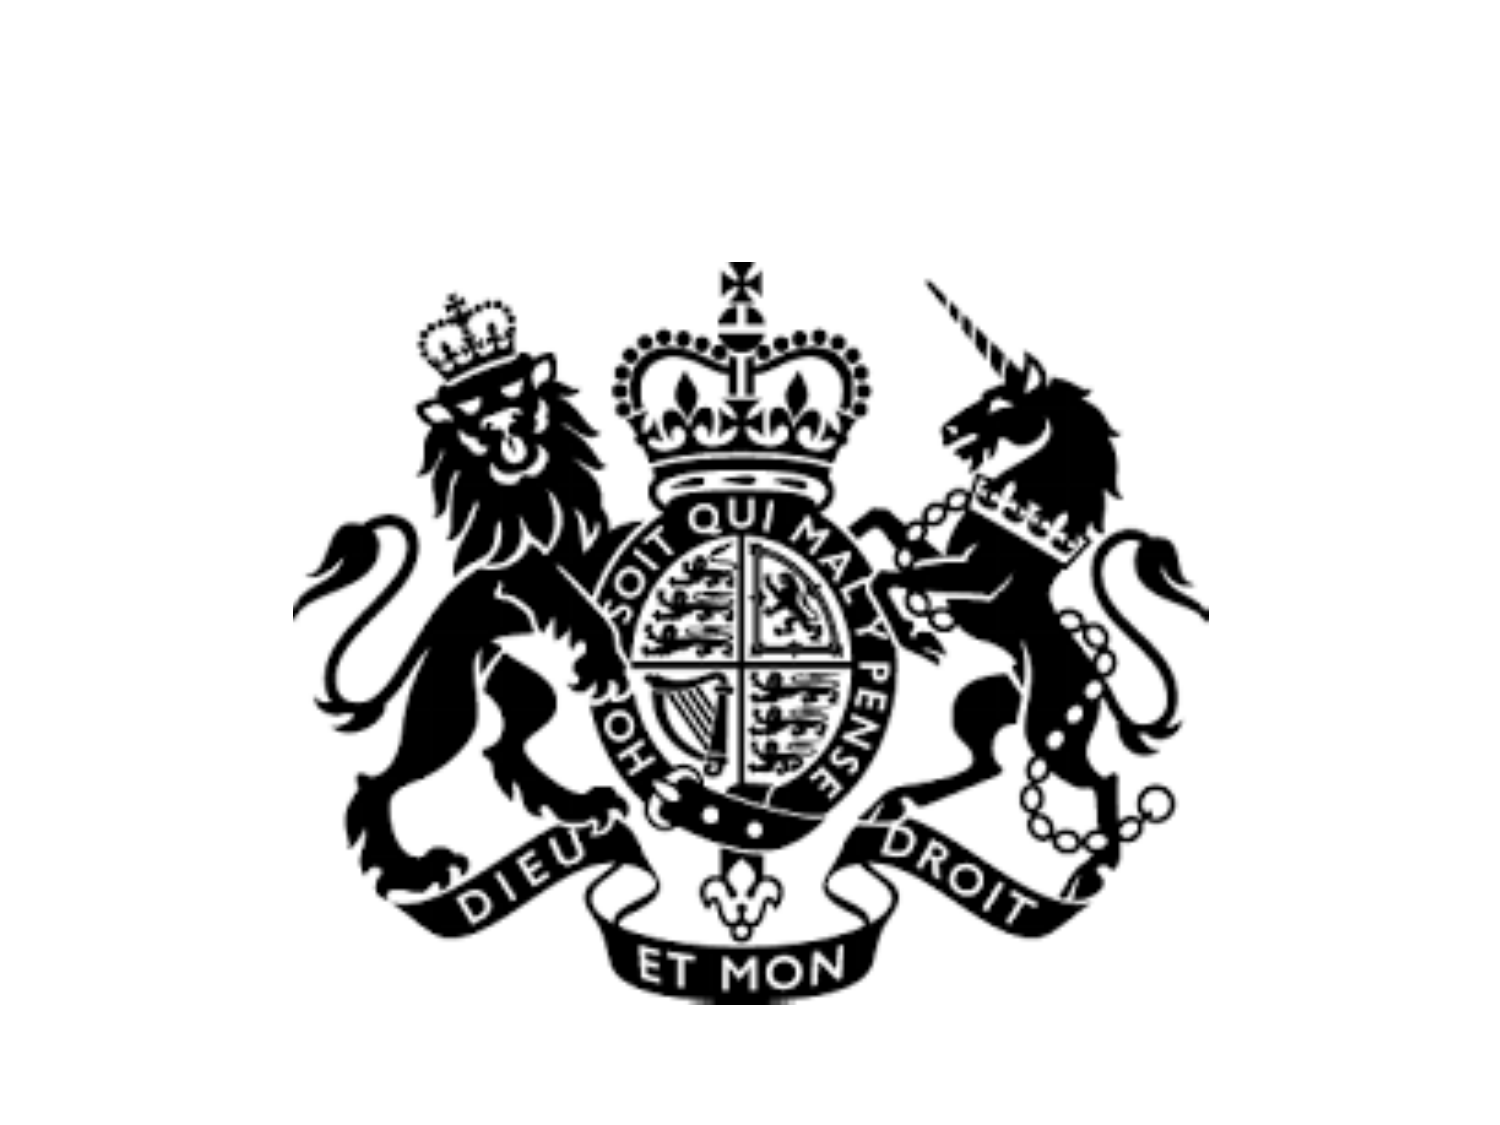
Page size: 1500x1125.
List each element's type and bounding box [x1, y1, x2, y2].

picture [293, 262, 1209, 1005]
